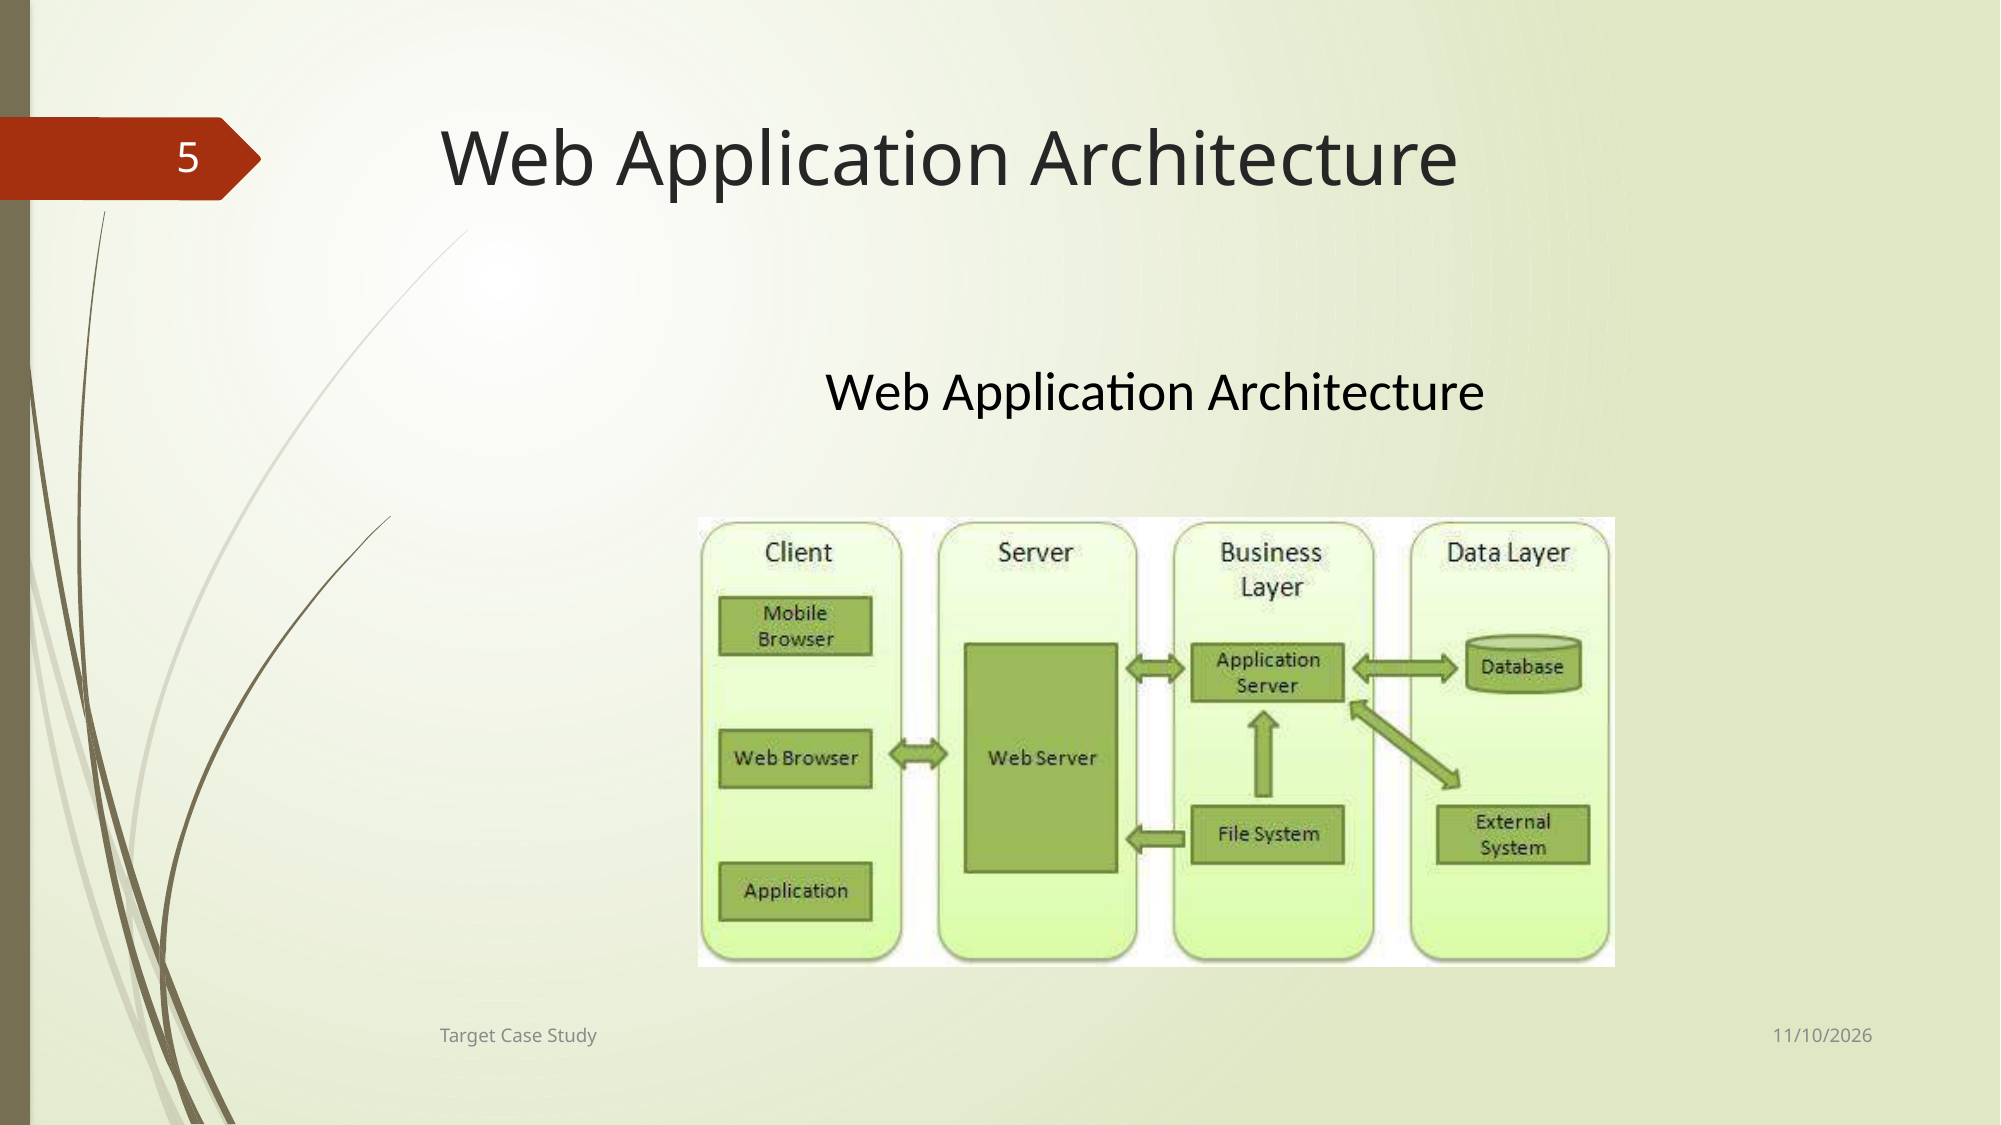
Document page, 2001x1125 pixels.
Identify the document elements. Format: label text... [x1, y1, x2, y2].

title Web Application Architecture [425, 102, 1888, 313]
footer Target Case Study [424, 1006, 1675, 1067]
slide_number 5 [87, 129, 216, 190]
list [694, 349, 1617, 971]
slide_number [1699, 1005, 1888, 1067]
